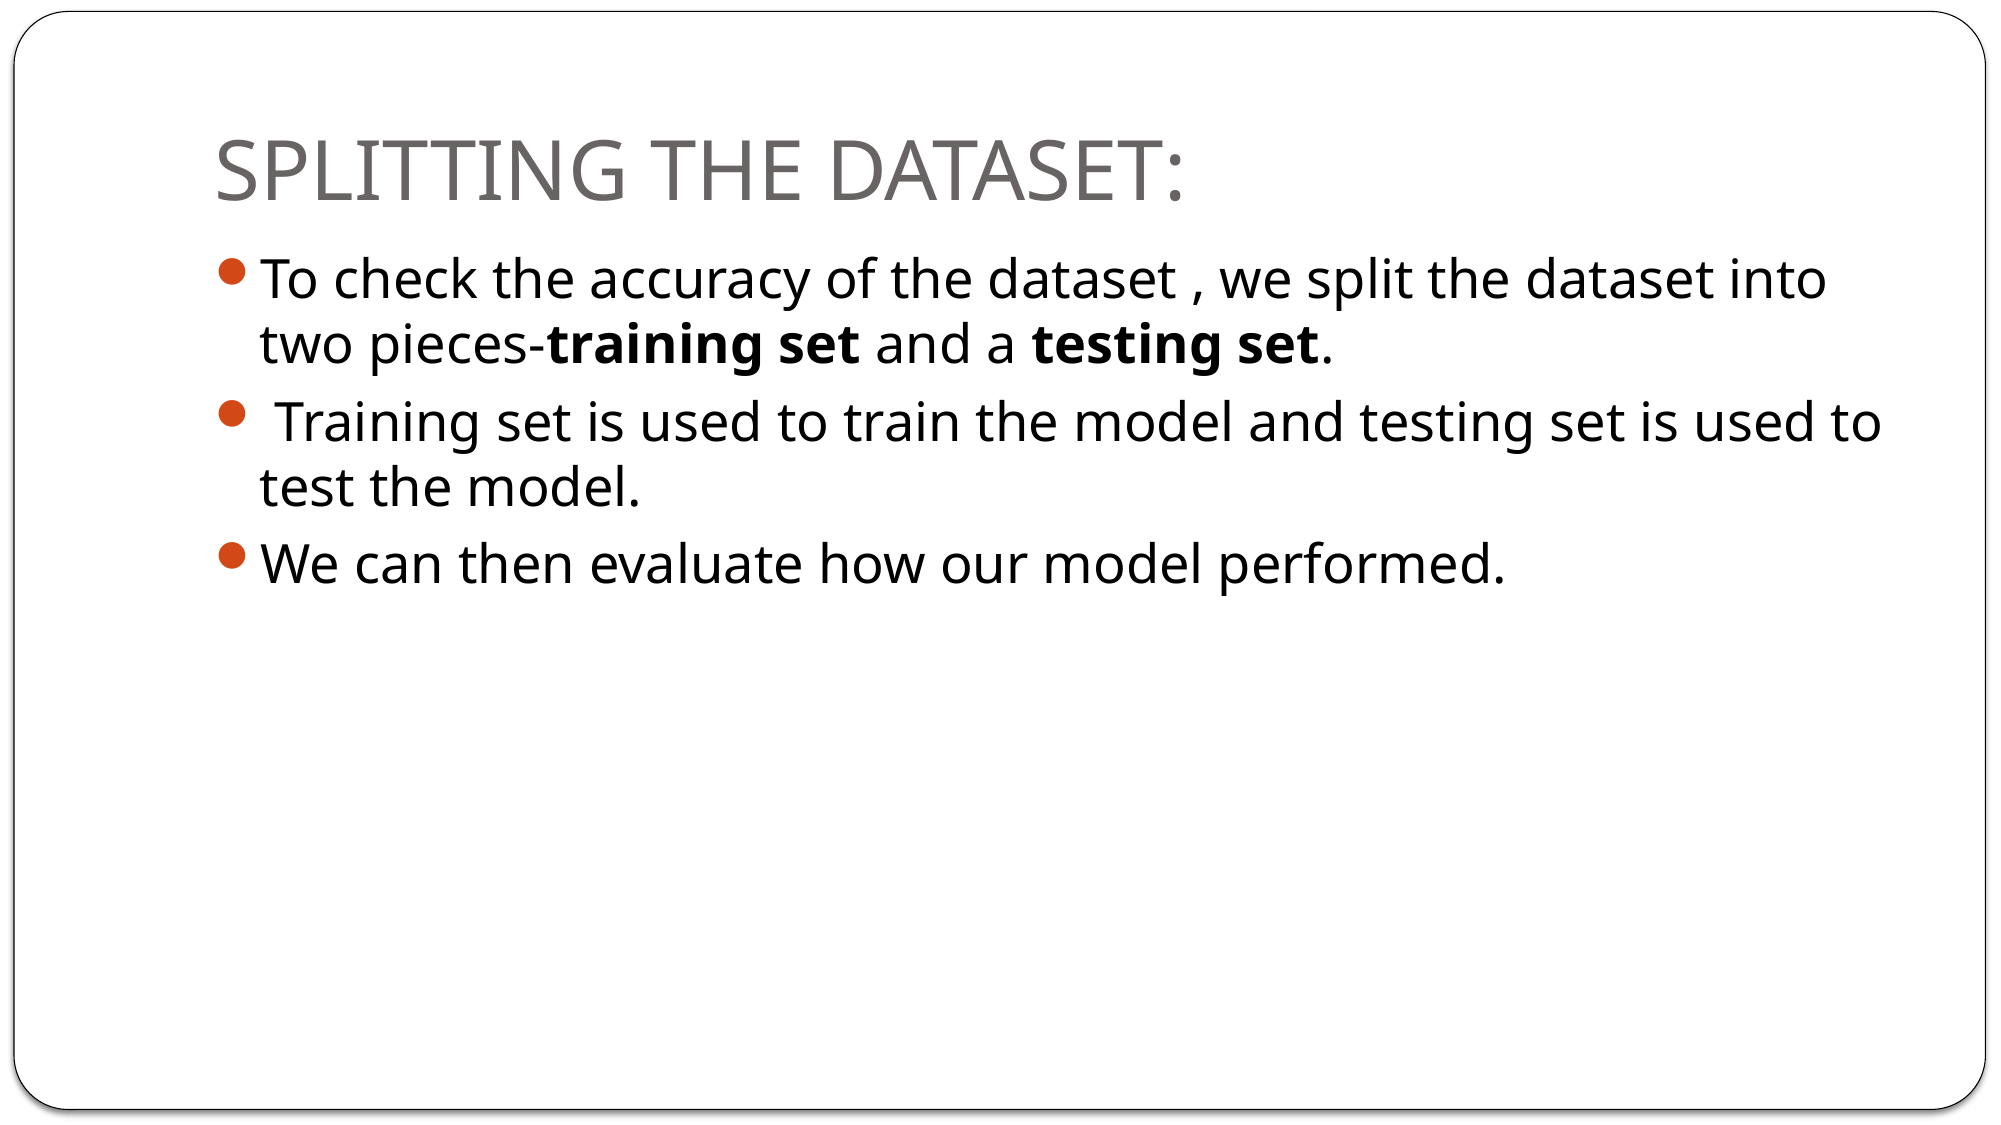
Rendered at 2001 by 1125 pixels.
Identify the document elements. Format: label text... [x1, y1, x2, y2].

title SPLITTING THE DATASET: [200, 45, 1900, 233]
list To check the accuracy of the dataset , we split the dataset into two pieces-training set and a testing set. Training set is used to train the model and testing set is used to test the model. We can then evaluate how our model performed. [200, 237, 1900, 988]
